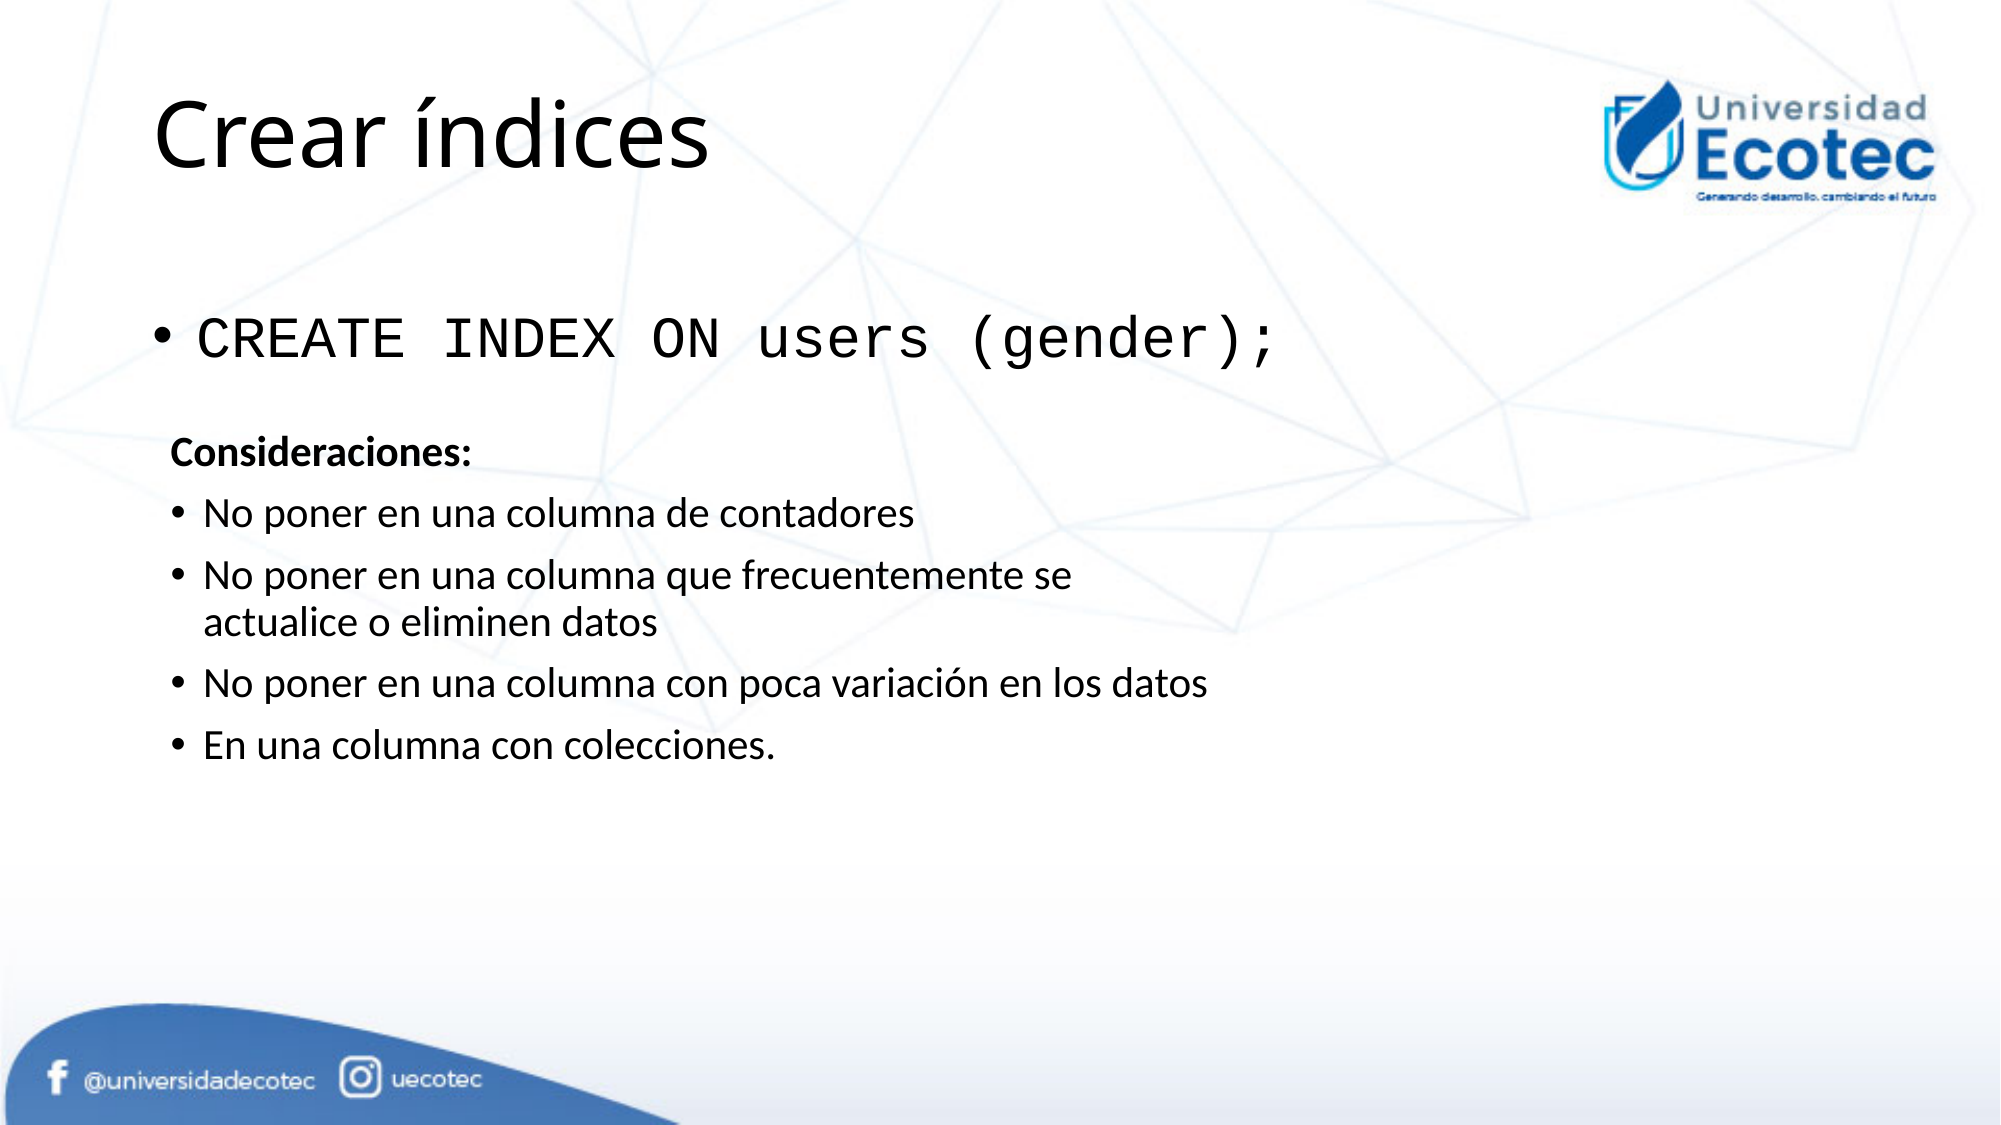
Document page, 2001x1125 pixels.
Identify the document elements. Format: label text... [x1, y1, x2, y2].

list CREATE INDEX ON users (gender); [137, 299, 1732, 1014]
list Consideraciones: No poner en una columna de contadores No poner en una columna que frecuentemente se actualice o eliminen datos No poner en una columna con poca variación en los datos En una columna con colecciones. [155, 421, 1237, 826]
picture [0, 0, 2001, 1125]
title Crear índices [137, 59, 1863, 217]
